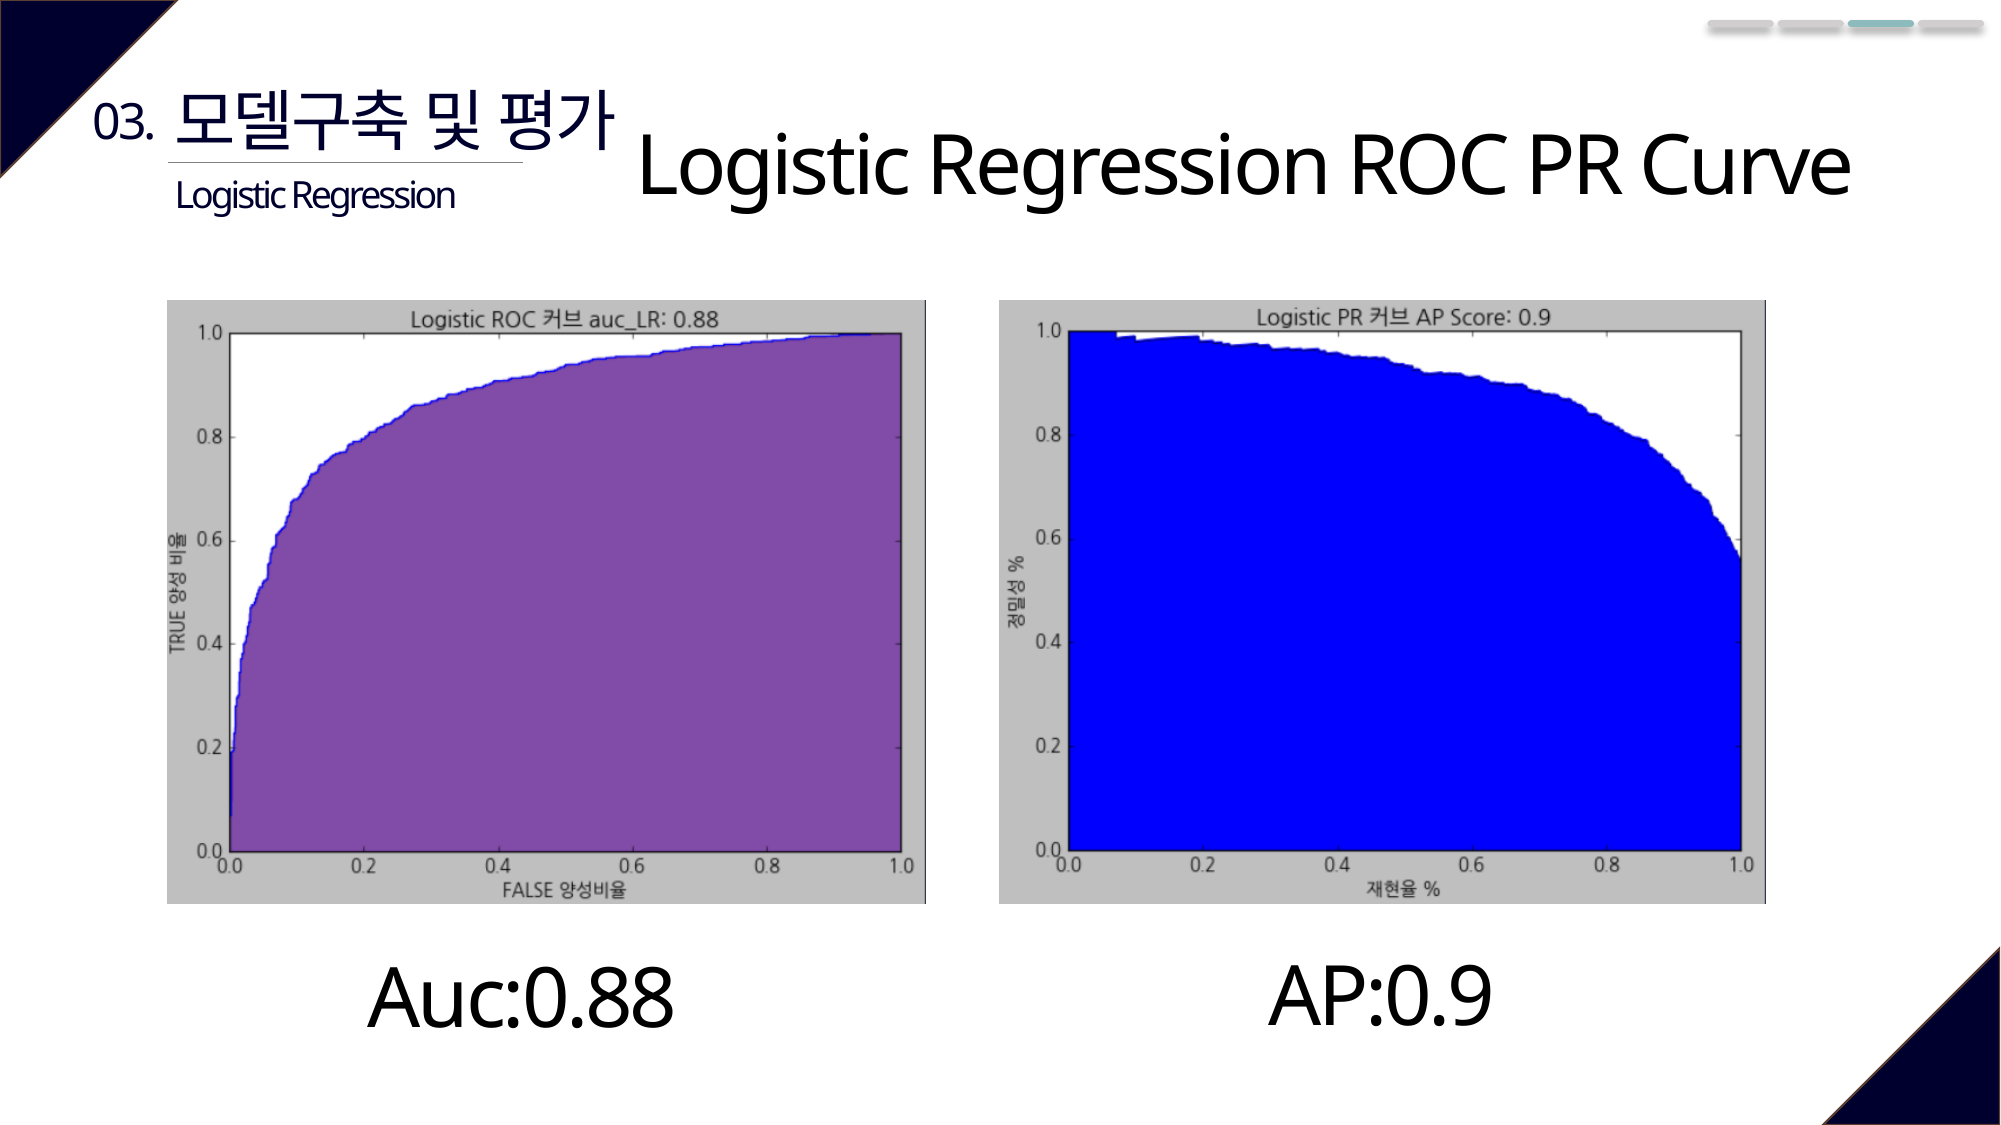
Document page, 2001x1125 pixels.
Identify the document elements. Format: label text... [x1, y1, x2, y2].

text_box AP:0.9 [1159, 934, 1605, 1050]
text_box Logistic Regression [159, 163, 473, 224]
text_box 03. [78, 81, 172, 157]
text_box Auc:0.88 [300, 937, 746, 1052]
text_box Logistic Regression ROC PR Curve [610, 104, 1881, 157]
picture [167, 300, 926, 904]
text_box [586, 157, 2000, 233]
picture [999, 300, 1766, 904]
text_box 모델구축 및 평가 [159, 71, 633, 167]
